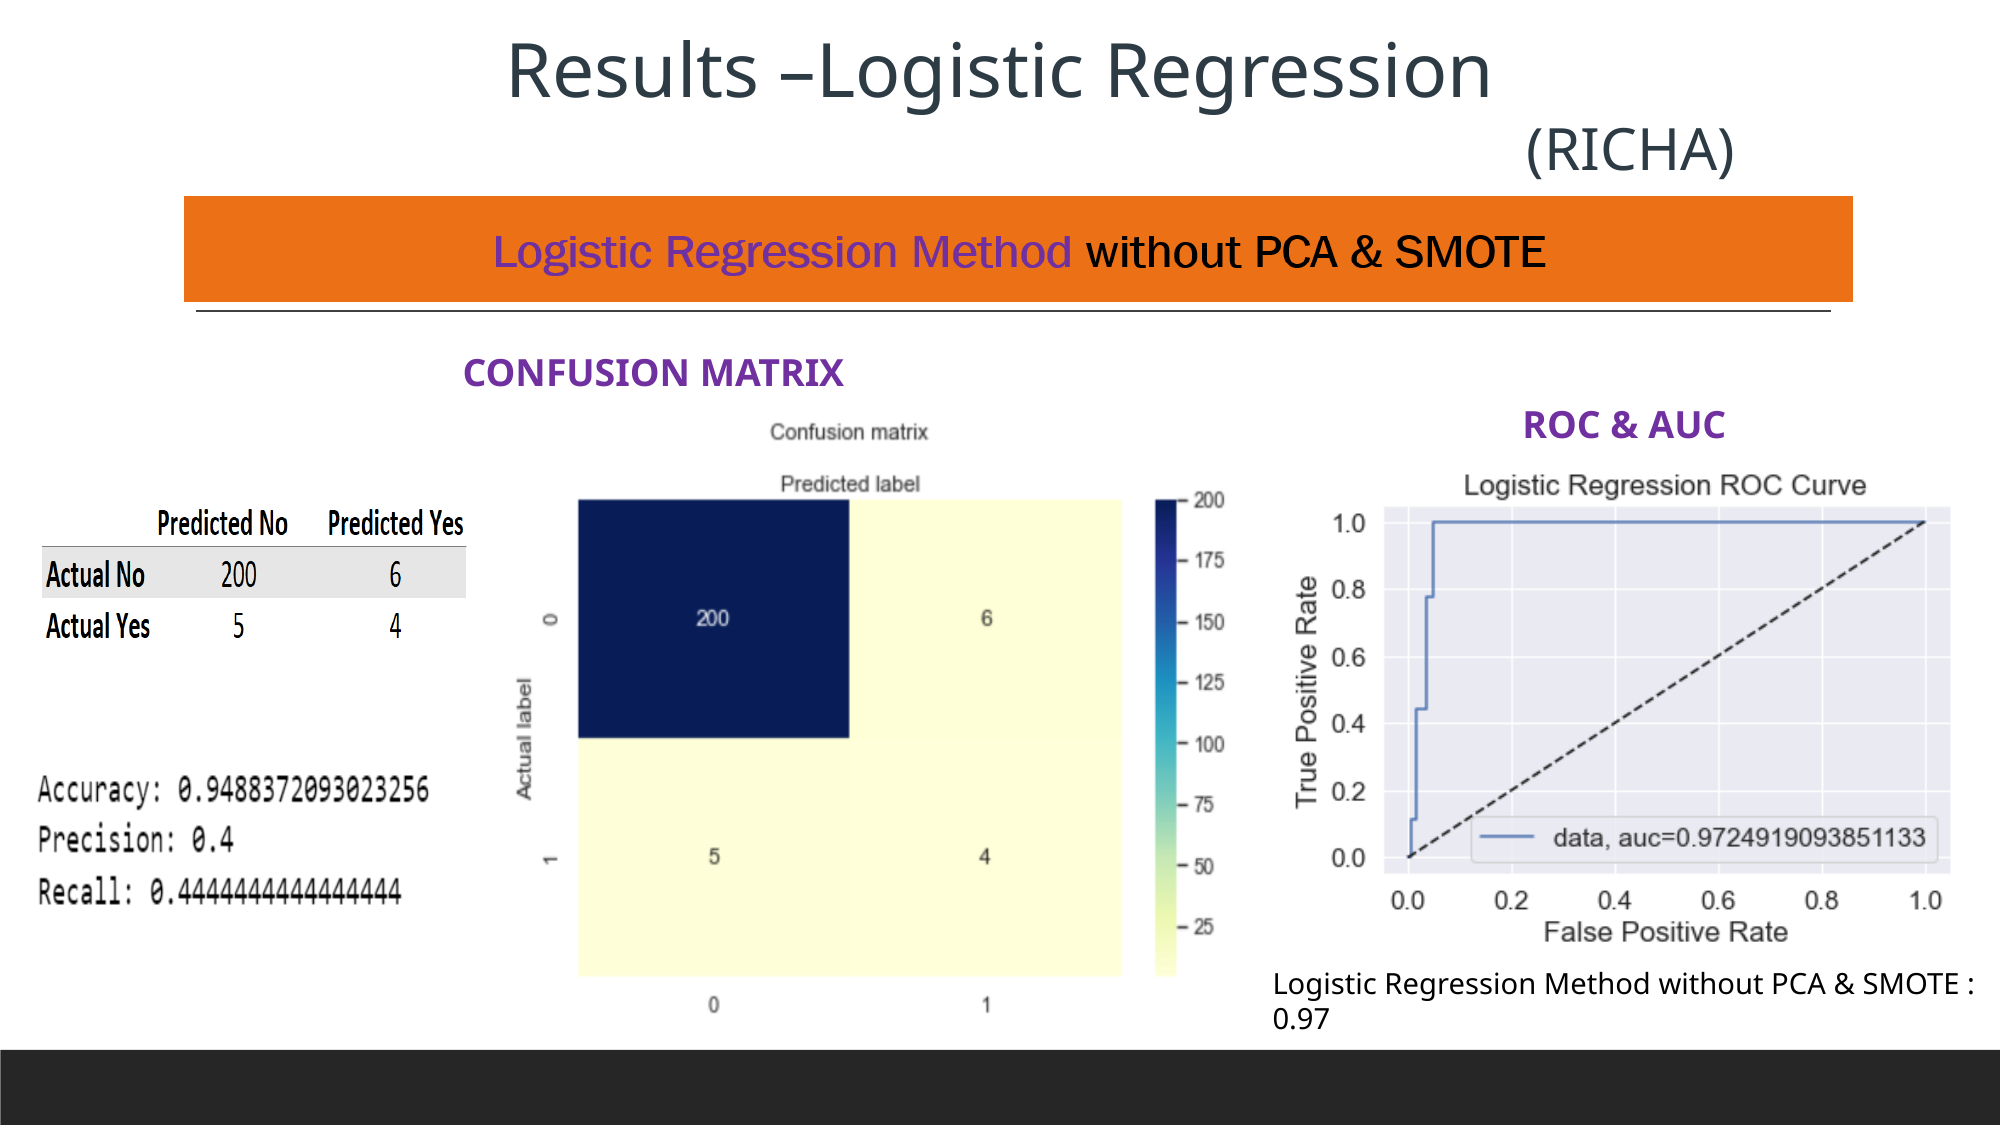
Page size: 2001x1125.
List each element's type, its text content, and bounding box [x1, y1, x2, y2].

picture [183, 196, 1854, 307]
picture [8, 415, 1251, 1037]
text_box Results –Logistic Regression (RICHA) [130, 66, 1781, 190]
text_box CONFUSION MATRIX [447, 341, 860, 402]
text_box Logistic Regression Method without PCA & SMOTE : 0.97 [1257, 957, 1992, 1043]
picture [1285, 463, 1962, 960]
picture [11, 748, 469, 944]
text_box ROC & AUC [1507, 393, 1742, 454]
